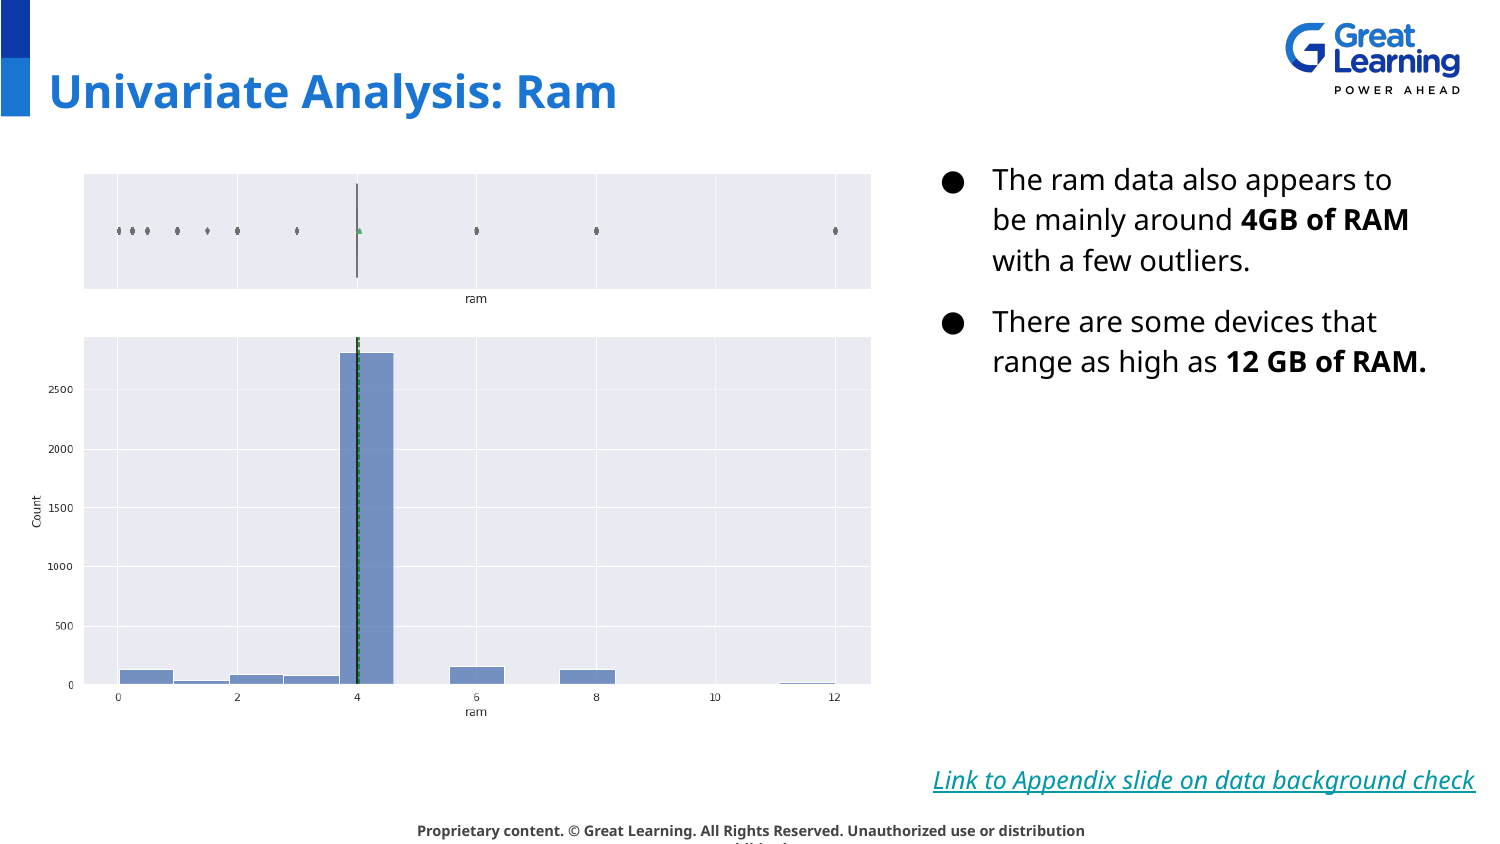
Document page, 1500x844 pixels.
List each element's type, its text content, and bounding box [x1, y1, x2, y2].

picture [1258, 11, 1487, 106]
picture [24, 166, 876, 725]
text_box Link to Appendix slide on data background check [668, 749, 1491, 810]
list The ram data also appears to be mainly around 4GB of RAM with a few outliers. There are some devices that range as high as 12 GB of RAM. [902, 141, 1449, 749]
title Univariate Analysis: Ram [33, 47, 1431, 142]
